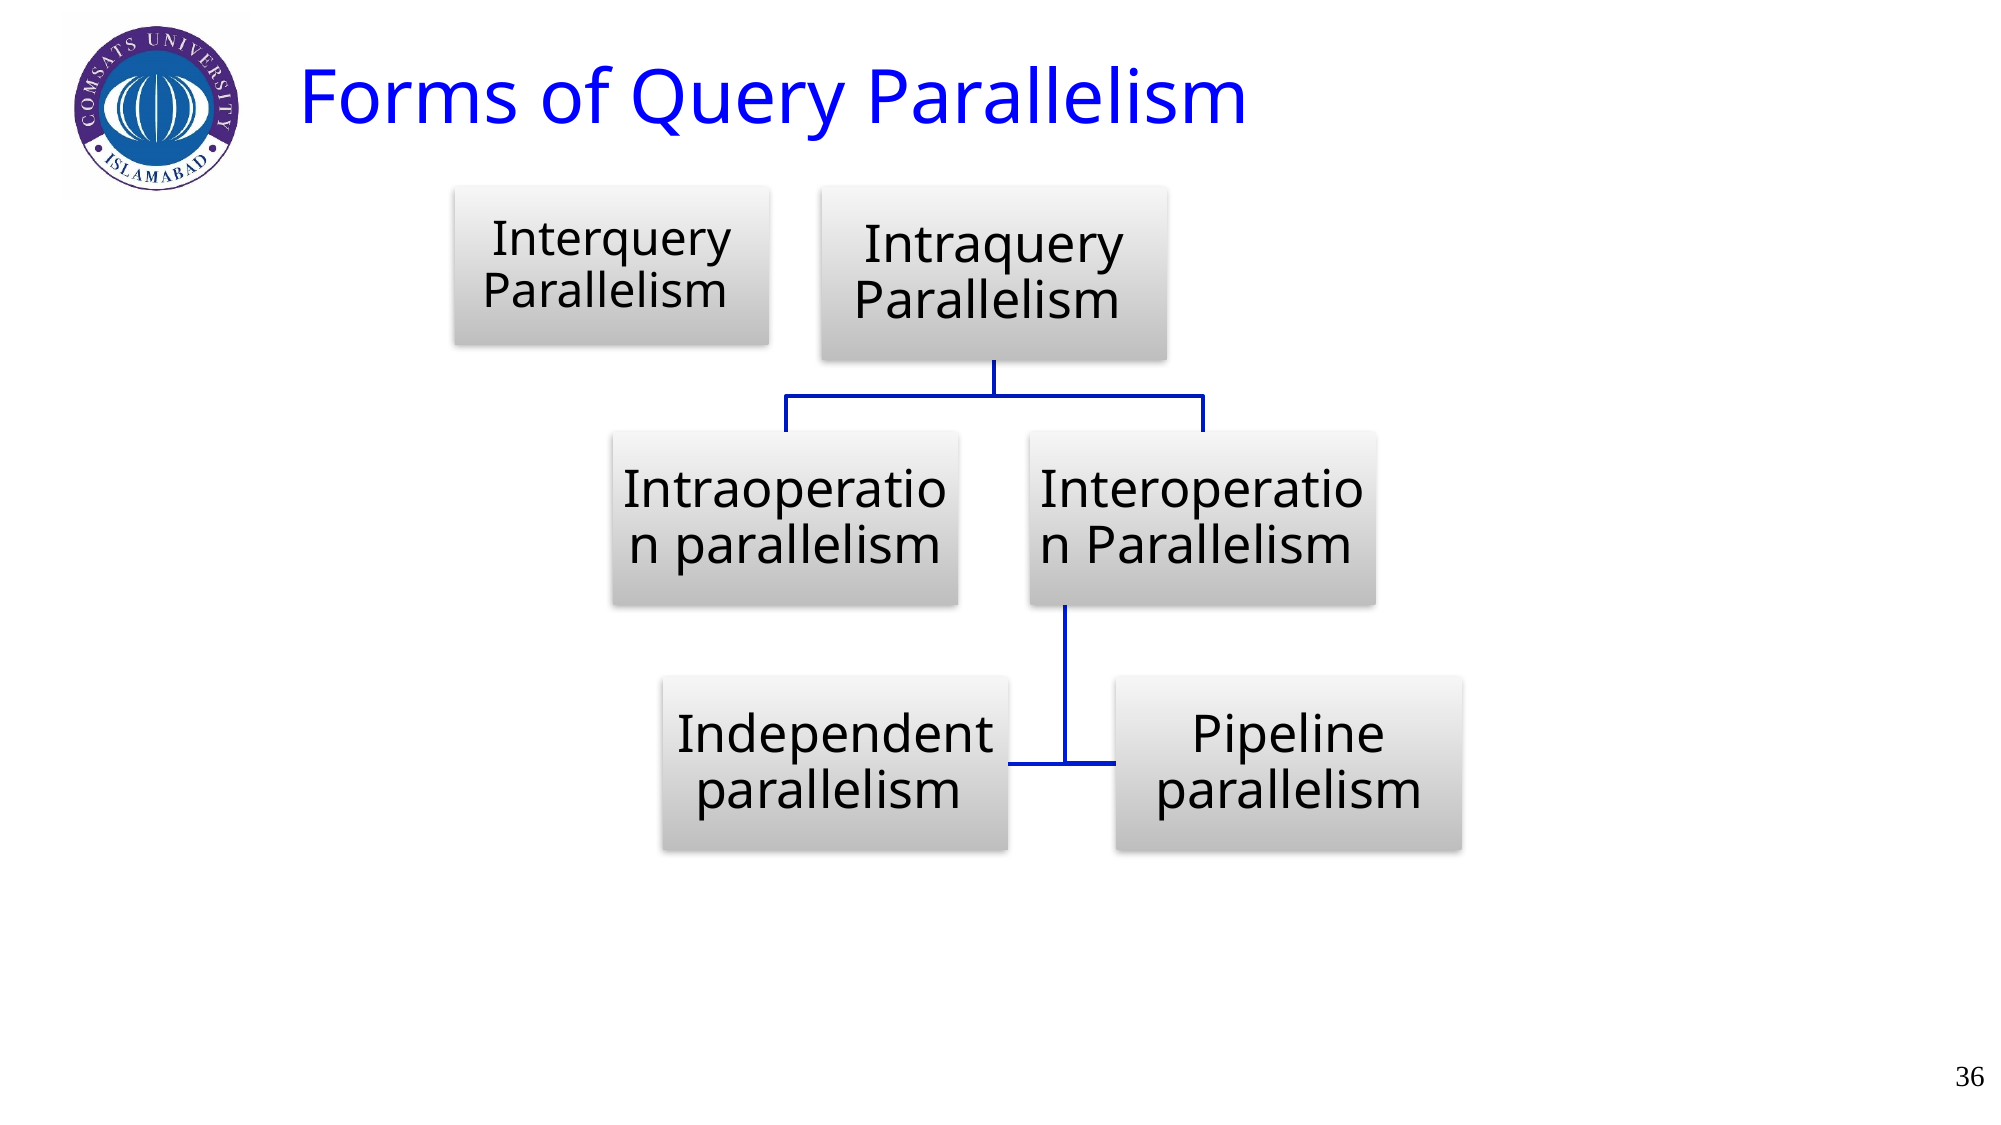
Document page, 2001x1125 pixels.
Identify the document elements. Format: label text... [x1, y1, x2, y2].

title Forms of Query Parallelism [283, 0, 1850, 188]
picture [62, 12, 250, 200]
slide_number 36 [1583, 1050, 2000, 1125]
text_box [283, 187, 1792, 1095]
